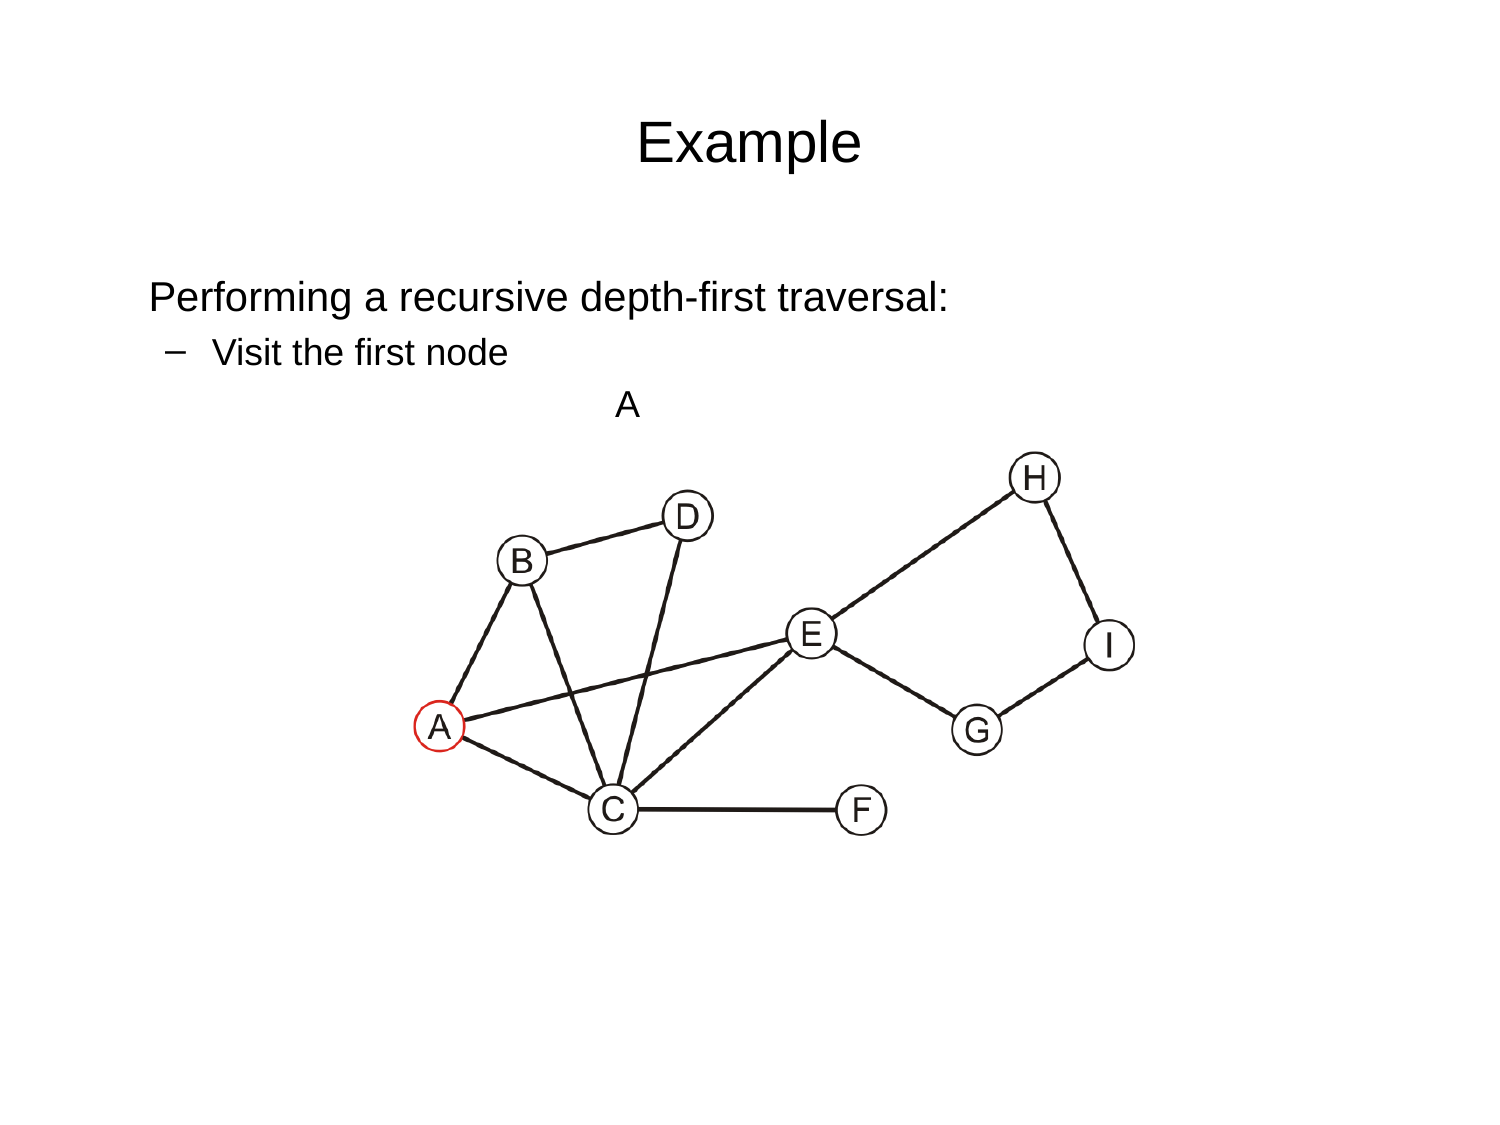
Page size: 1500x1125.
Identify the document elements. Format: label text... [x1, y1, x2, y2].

list Performing a recursive depth-first traversal: Visit the first node A [74, 262, 1426, 1006]
title Example [74, 44, 1426, 233]
picture [405, 444, 1143, 842]
